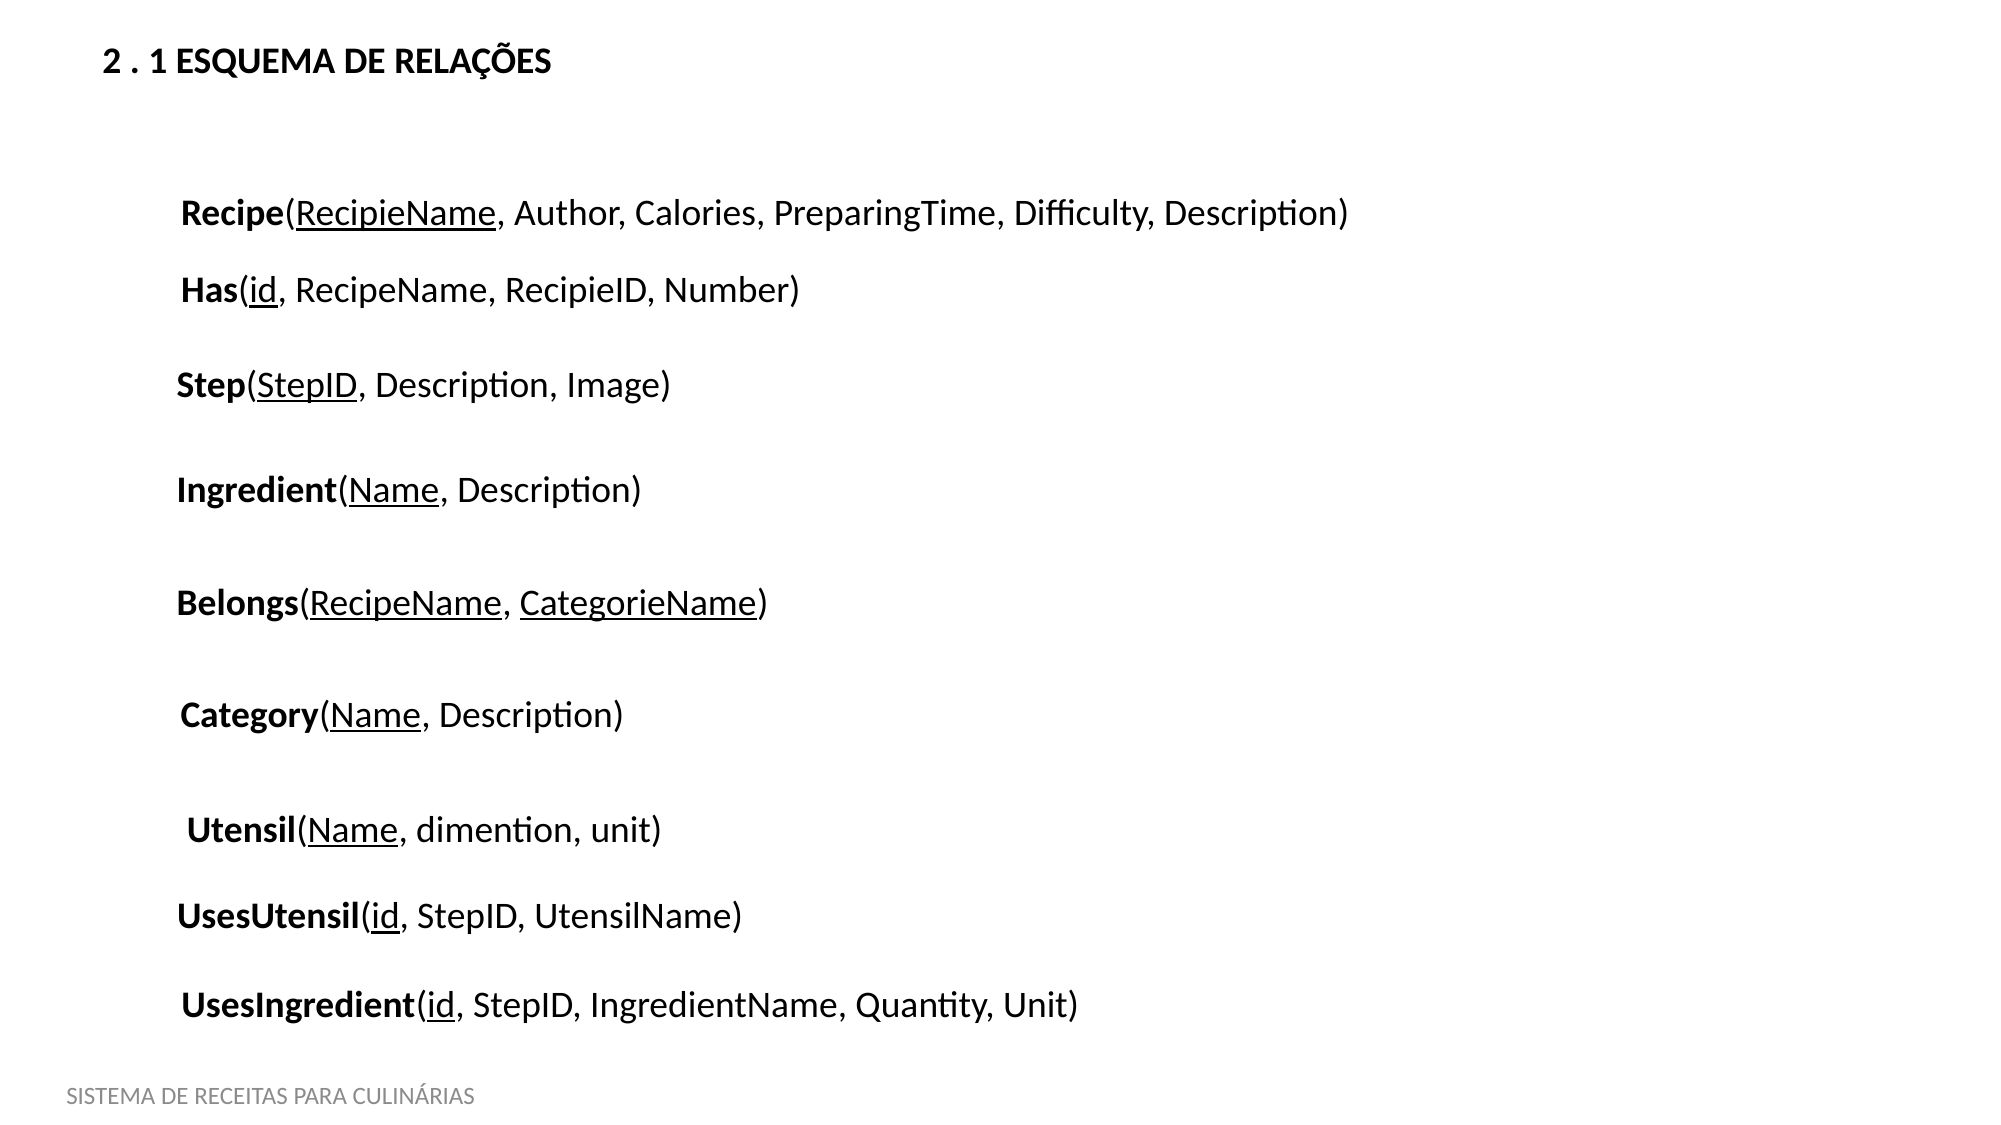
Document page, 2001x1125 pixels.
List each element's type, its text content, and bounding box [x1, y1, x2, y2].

text_box 2 . 1 ESQUEMA DE RELAÇÕES [87, 28, 568, 88]
text_box UsesUtensil(id, StepID, UtensilName) [162, 883, 779, 944]
text_box Category(Name, Description) [165, 682, 1128, 742]
text_box Recipe(RecipieName, Author, Calories, PreparingTime, Difficulty, Description) [165, 180, 1381, 241]
text_box Ingredient(Name, Description) [161, 457, 1348, 518]
text_box Utensil(Name, dimention, unit) [171, 797, 1243, 858]
text_box UsesIngredient(id, StepID, IngredientName, Quantity, Unit) [166, 972, 1135, 1033]
text_box Belongs(RecipeName, CategorieName) [161, 570, 1127, 631]
text_box Step(StepID, Description, Image) [161, 352, 1127, 413]
footer SISTEMA DE RECEITAS PARA CULINÁRIAS [0, 1065, 609, 1125]
text_box Has(id, RecipeName, RecipieID, Number) [165, 257, 830, 318]
